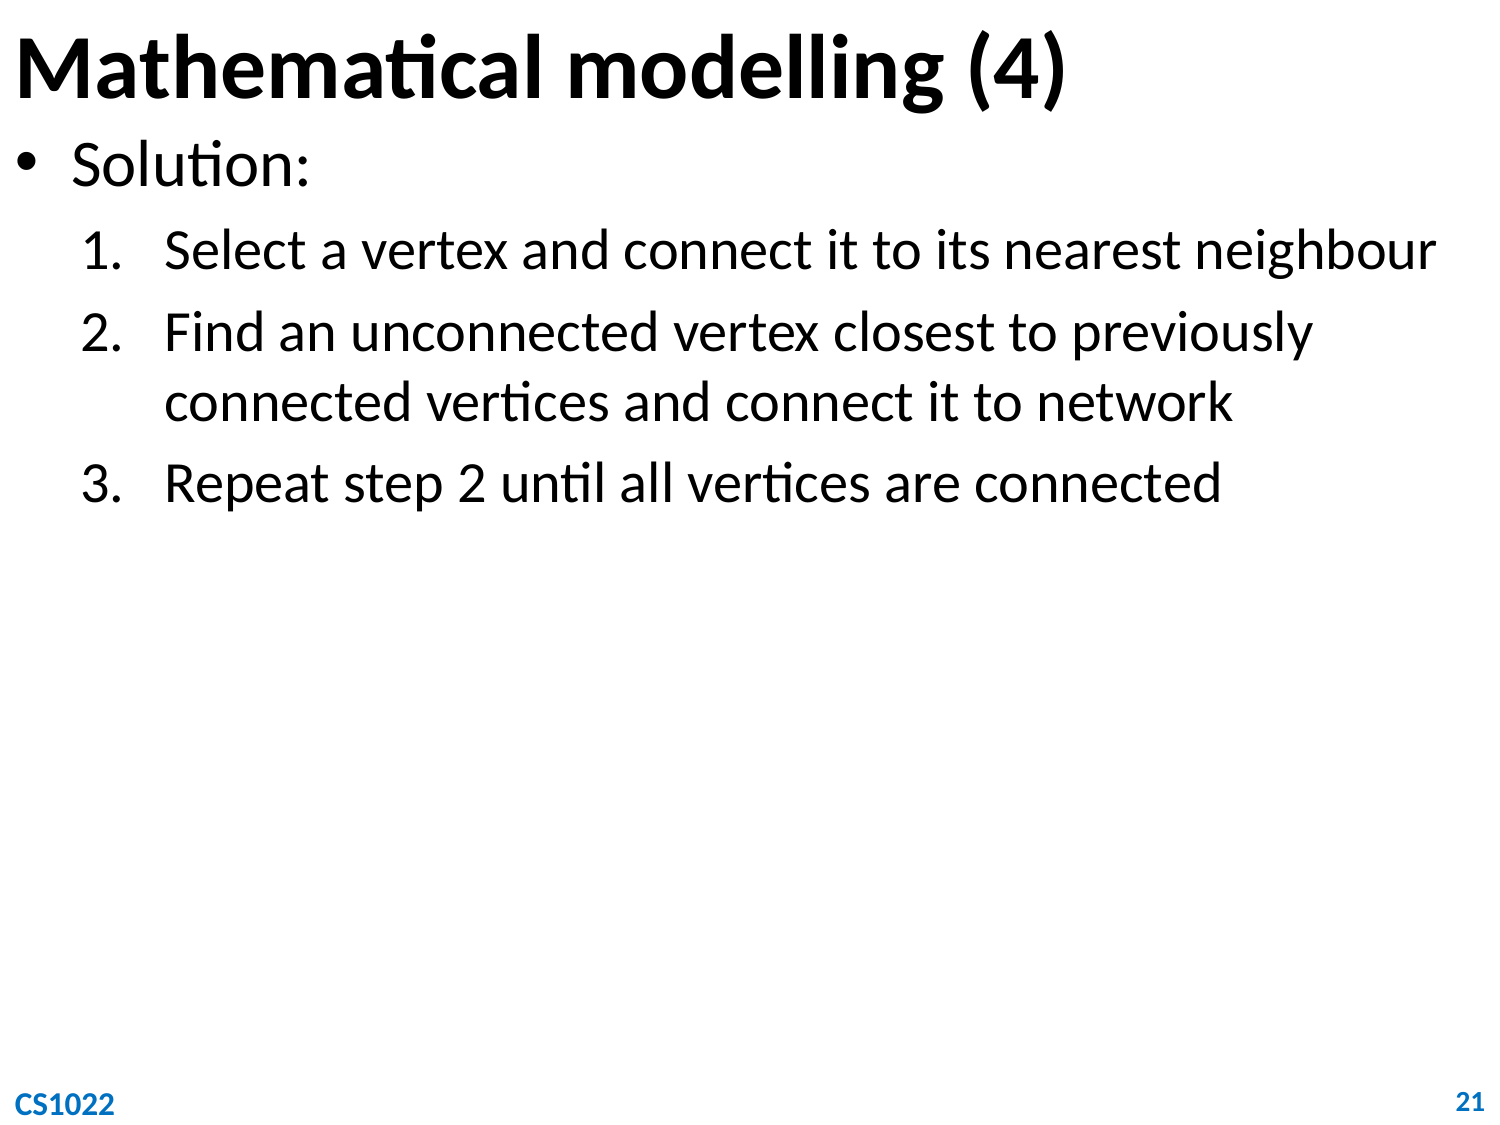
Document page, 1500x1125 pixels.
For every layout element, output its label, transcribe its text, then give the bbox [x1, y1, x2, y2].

slide_number 21 [1437, 1074, 1500, 1125]
footer CS1022 [0, 1074, 138, 1125]
title Mathematical modelling (4) [0, 0, 1500, 112]
list Solution: Select a vertex and connect it to its nearest neighbour Find an unconnected vertex closest to previously connected vertices and connect it to network Repeat step 2 until all vertices are connected [0, 112, 1500, 1075]
